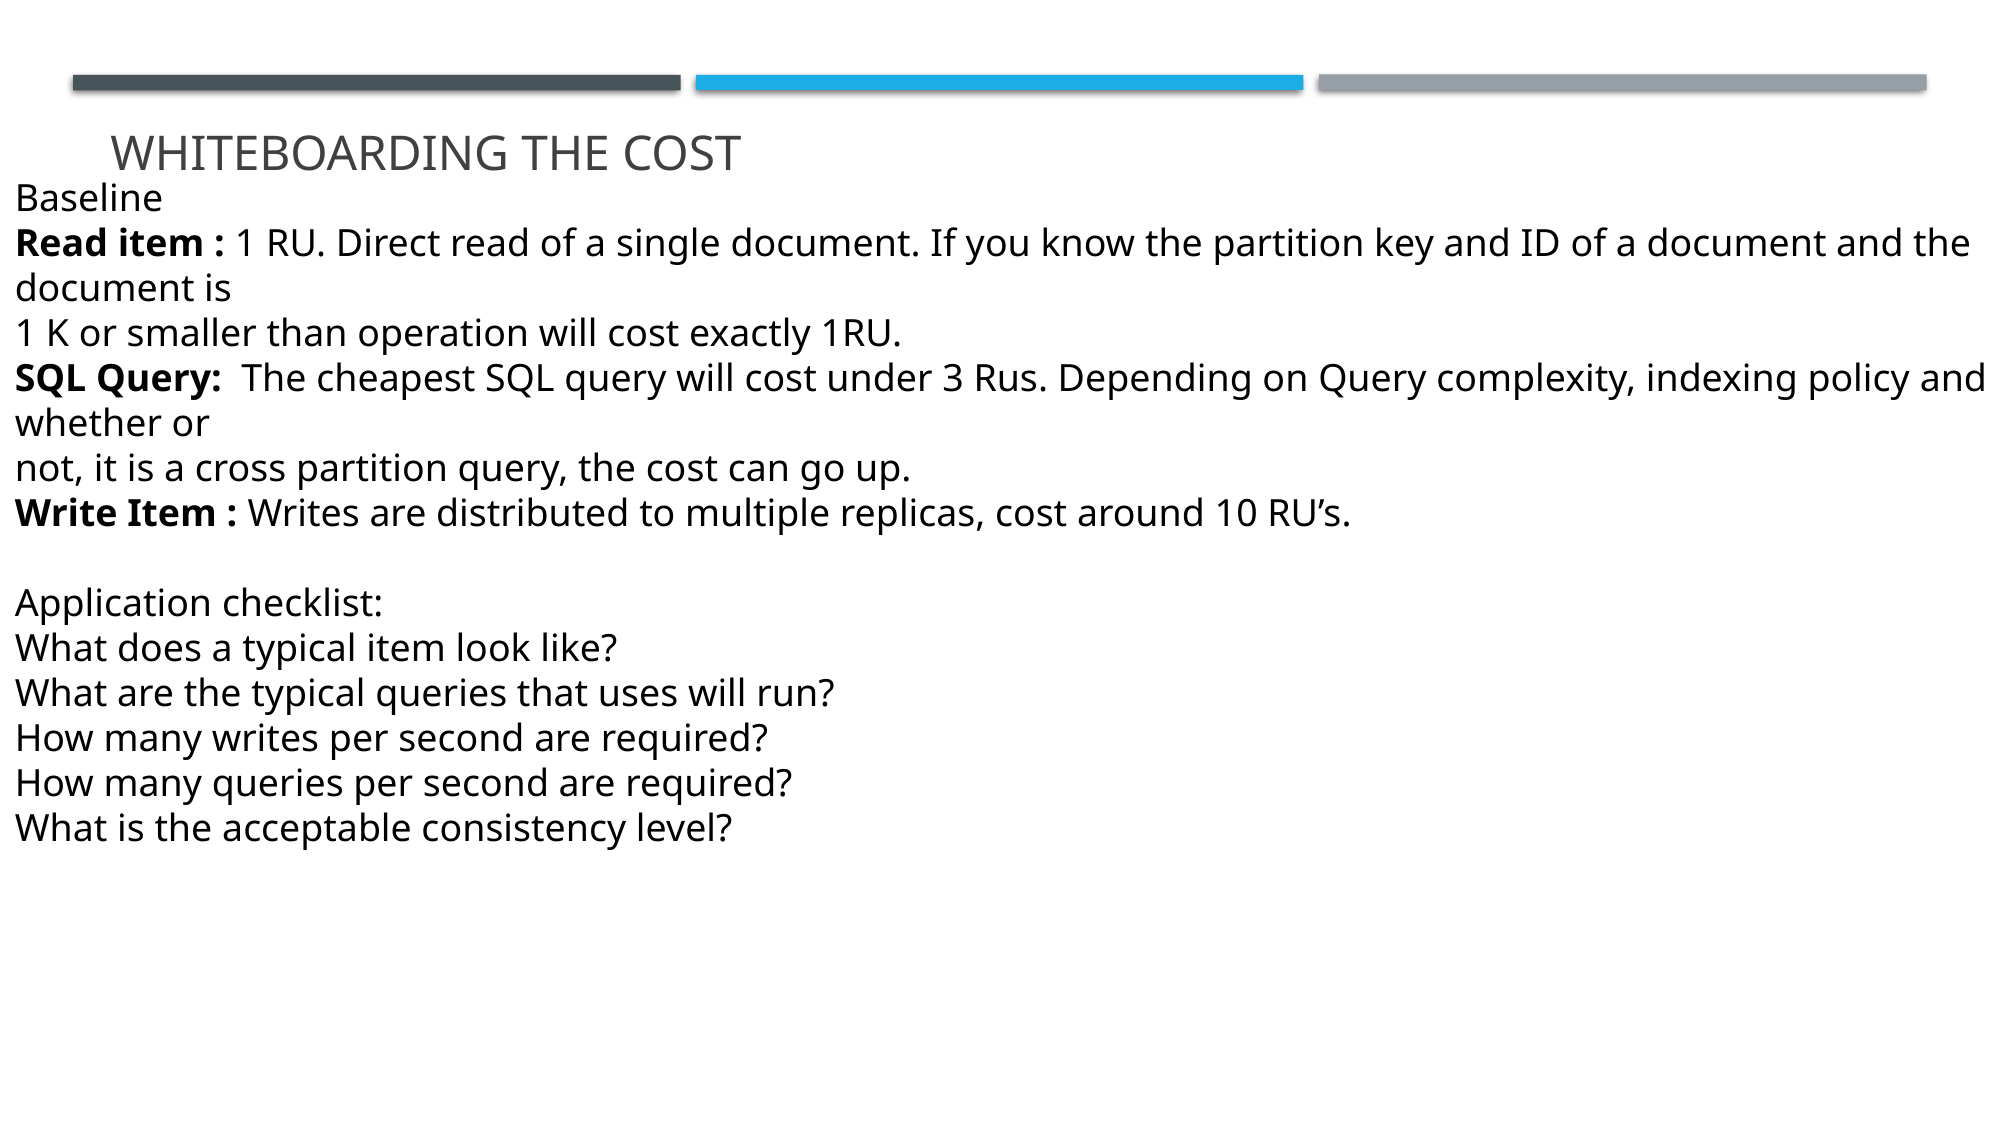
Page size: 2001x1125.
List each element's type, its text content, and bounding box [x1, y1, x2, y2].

title Whiteboarding the cost [95, 115, 1905, 166]
text_box Baseline Read item : 1 RU. Direct read of a single document. If you know the partition key and ID of a document and the document is 1 K or smaller than operation will cost exactly 1RU. SQL Query: The cheapest SQL query will cost under 3 Rus. Depending on Query complexity, indexing policy and whether or not, it is a cross partition query, the cost can go up. Write Item : Writes are distributed to multiple replicas, cost around 10 RU’s. Application checklist: What does a typical item look like? What are the typical queries that uses will run? How many writes per second are required? How many queries per second are required? What is the acceptable consistency level? [0, 166, 2000, 902]
